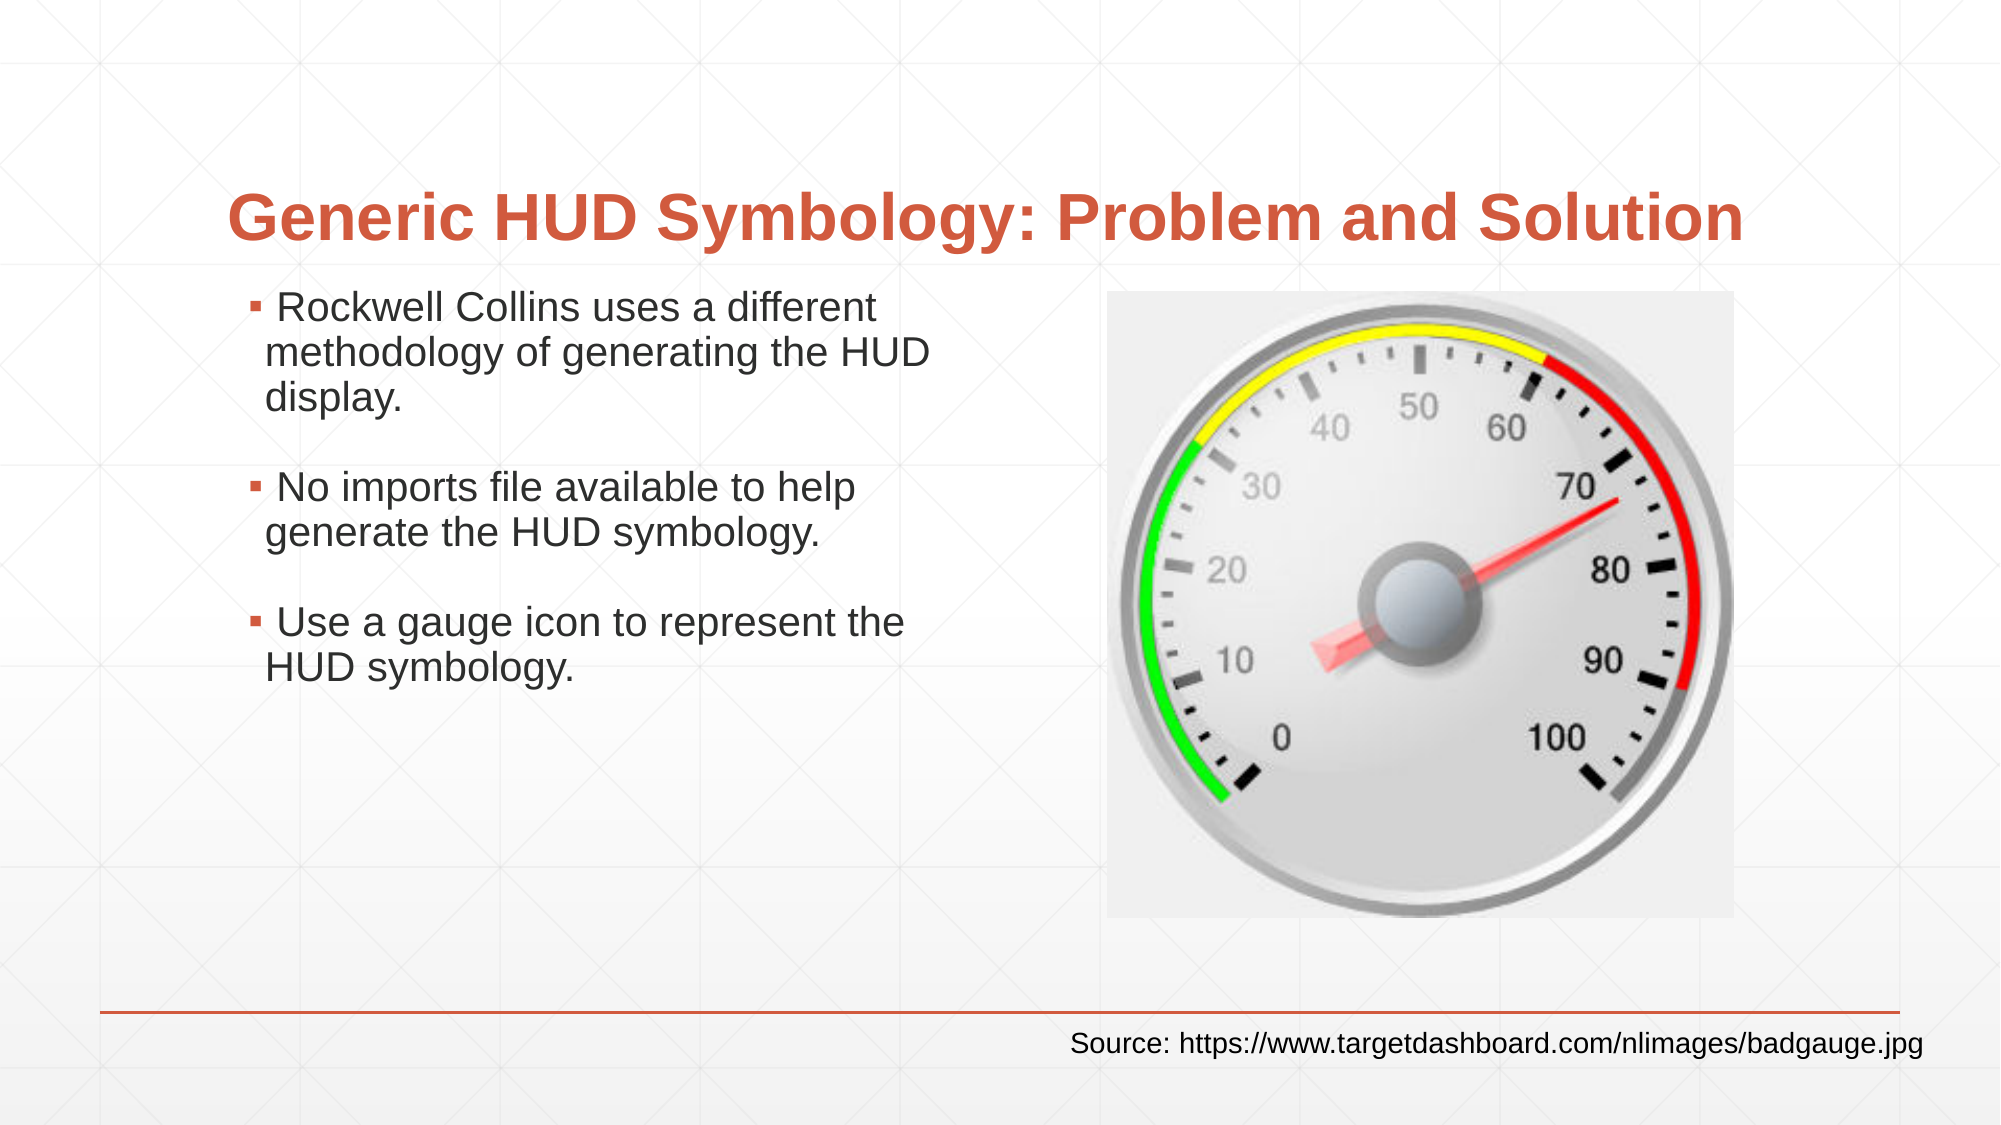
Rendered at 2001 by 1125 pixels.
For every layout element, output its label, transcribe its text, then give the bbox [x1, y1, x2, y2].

title Generic HUD Symbology: Problem and Solution [212, 82, 1788, 271]
picture [1107, 291, 1734, 918]
list Rockwell Collins uses a different methodology of generating the HUD display. No imports file available to help generate the HUD symbology. Use a gauge icon to represent the HUD symbology. [212, 270, 1008, 895]
text_box Source: https://www.targetdashboard.com/nlimages/badgauge.jpg [1055, 1017, 1940, 1067]
